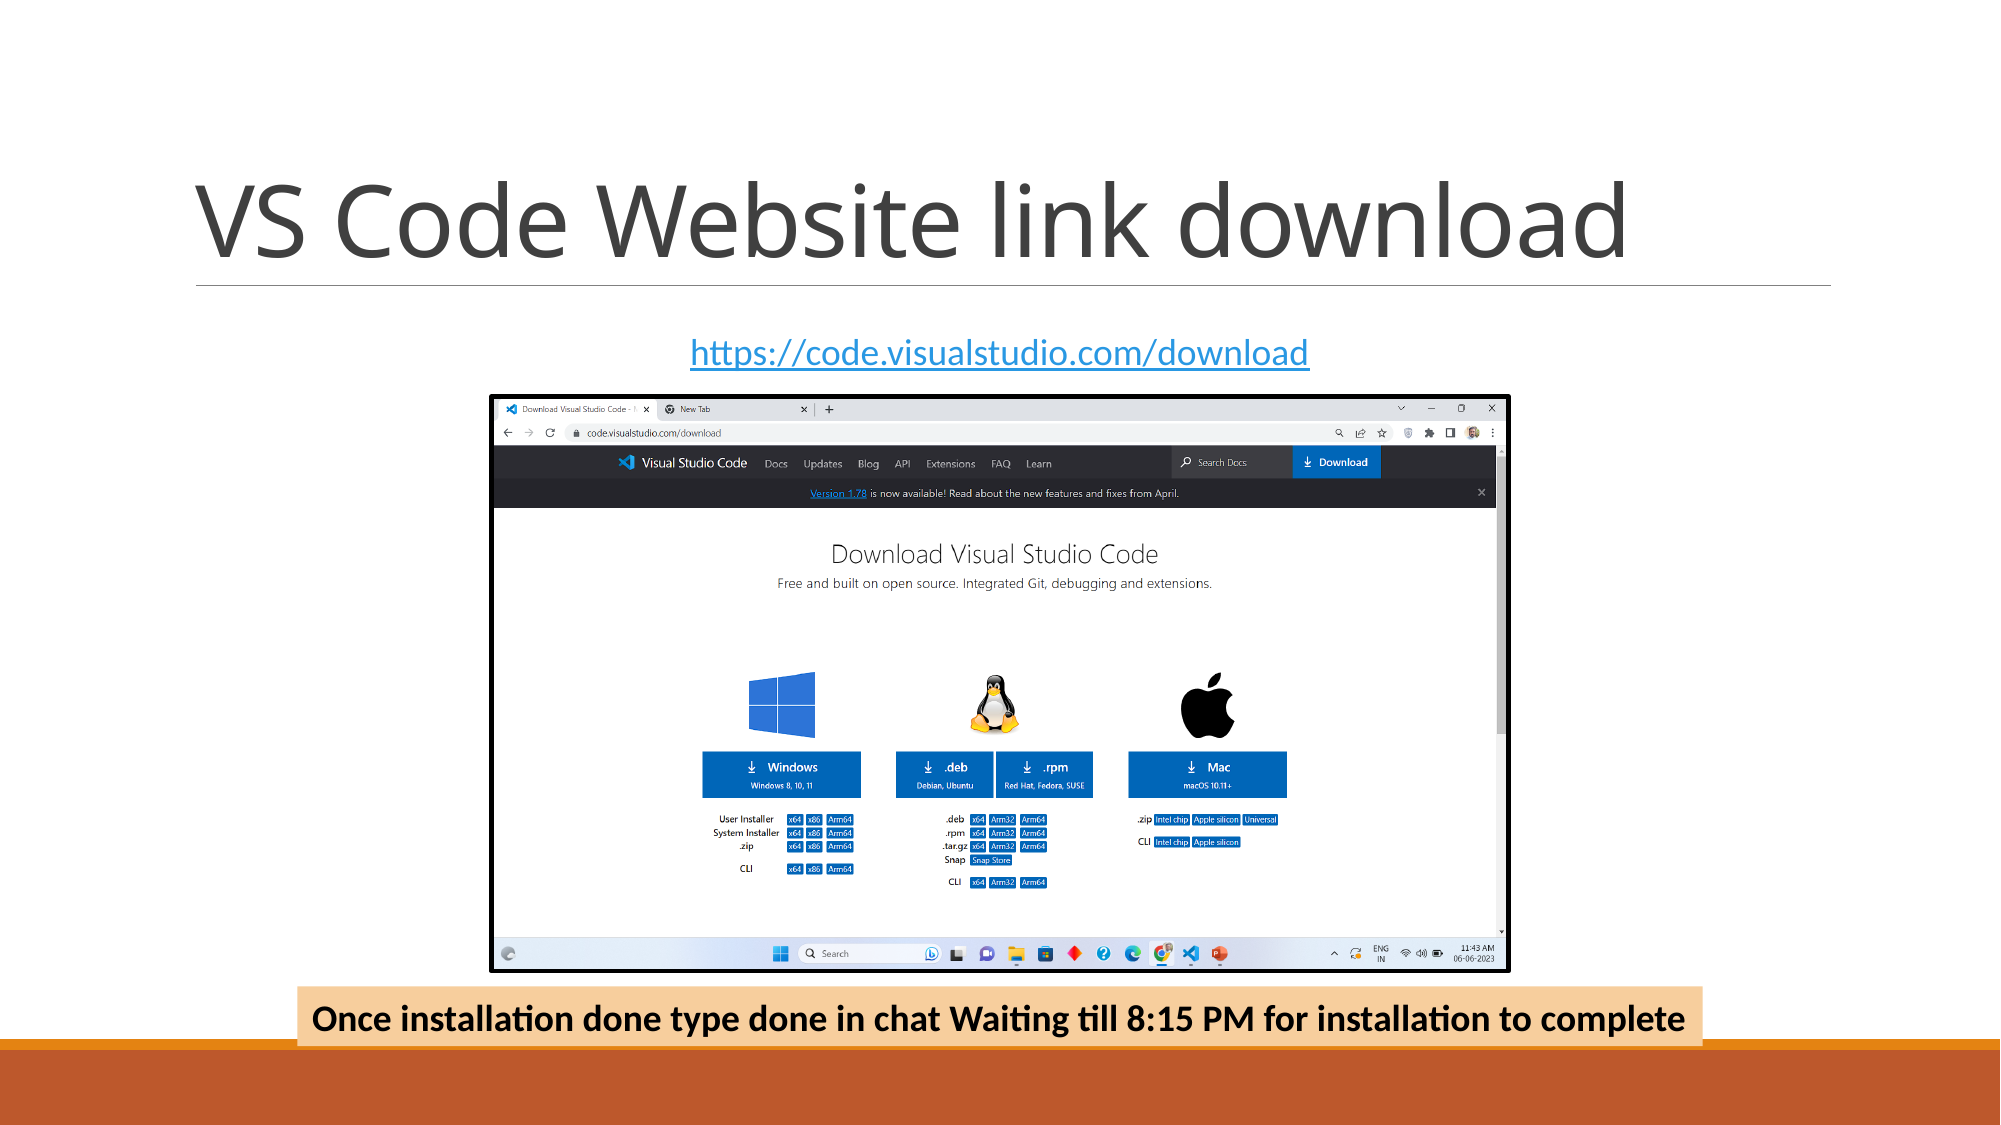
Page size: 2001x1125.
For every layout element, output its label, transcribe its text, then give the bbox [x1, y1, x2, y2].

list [493, 398, 1507, 970]
text_box https://code.visualstudio.com/download [675, 320, 1325, 381]
title VS Code Website link download [180, 47, 1830, 285]
text_box Once installation done type done in chat Waiting till 8:15 PM for installation to complete [297, 986, 1703, 1047]
